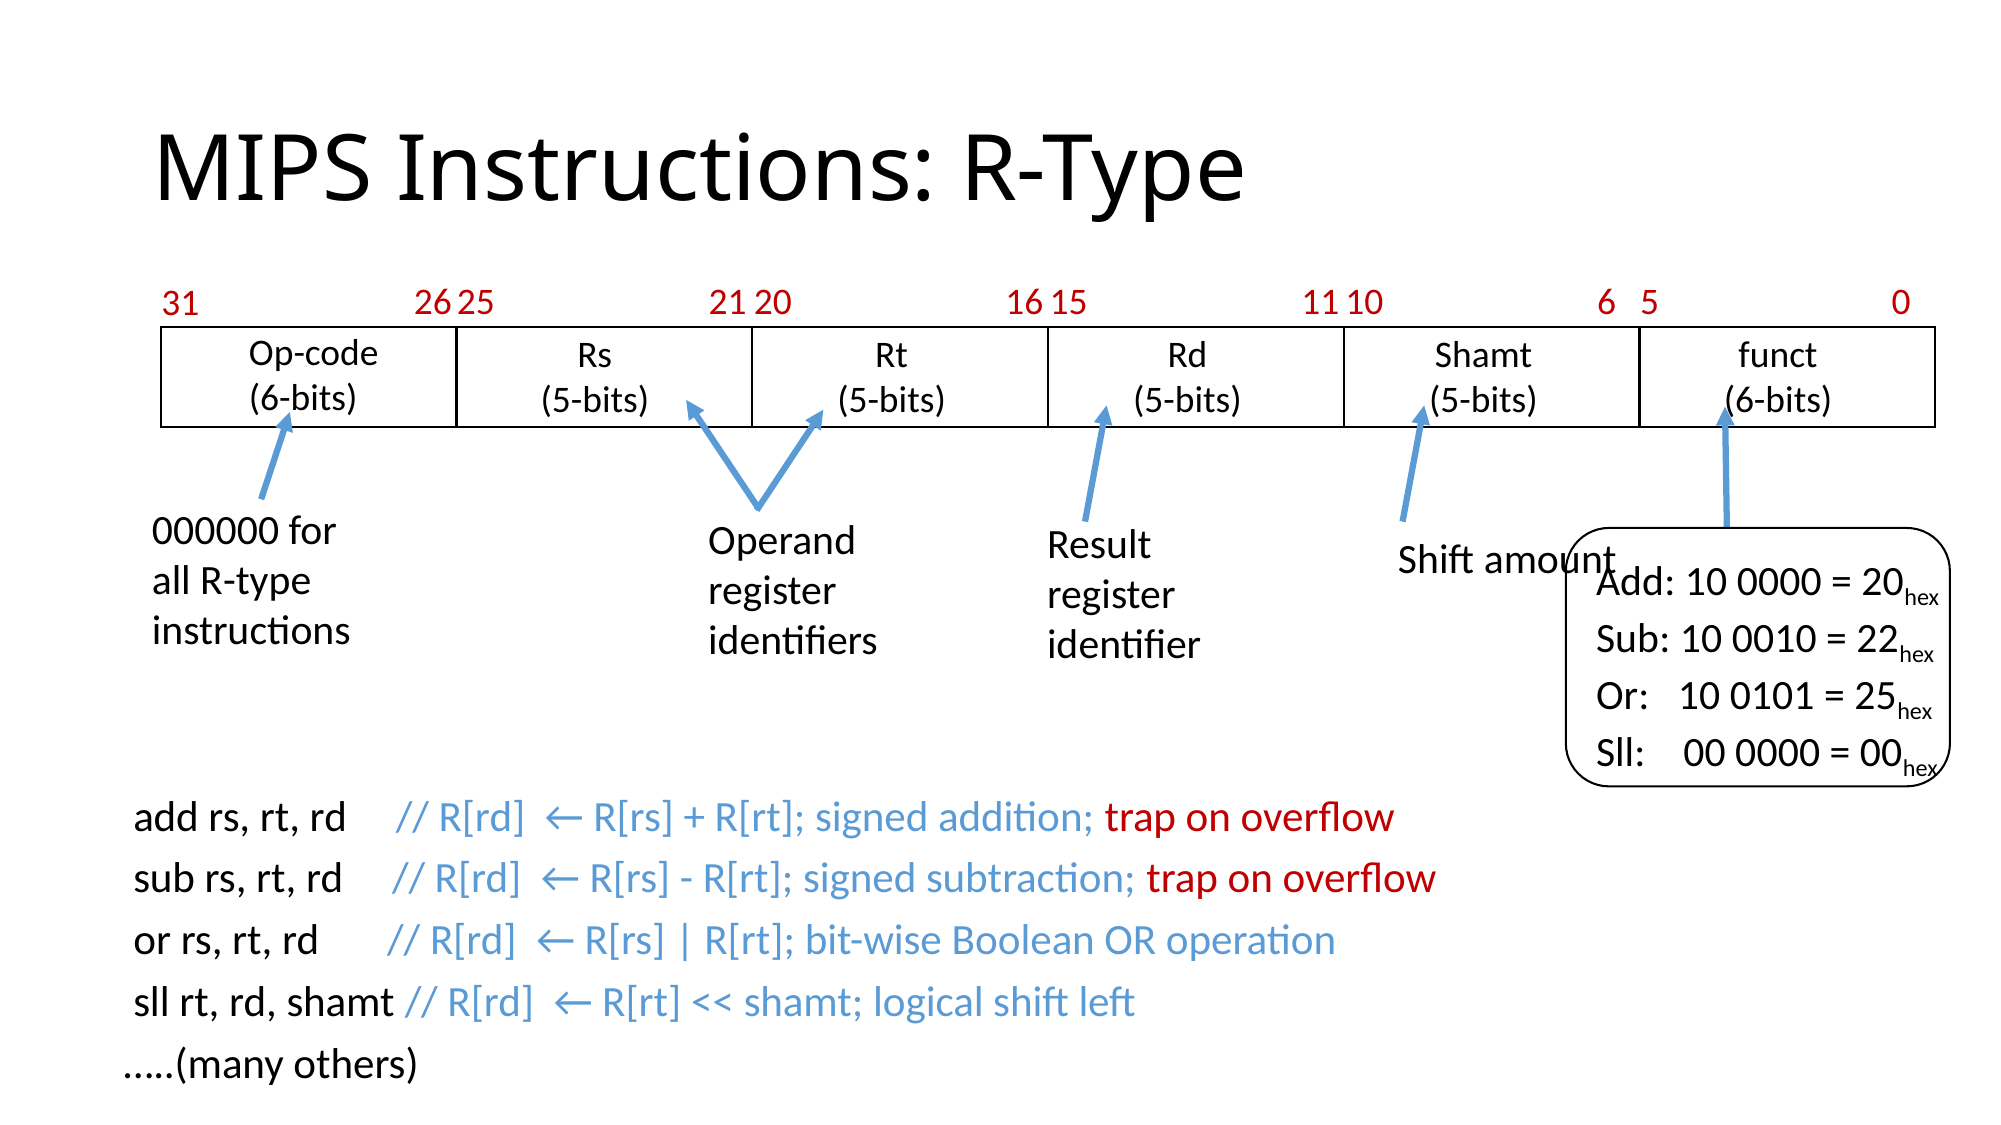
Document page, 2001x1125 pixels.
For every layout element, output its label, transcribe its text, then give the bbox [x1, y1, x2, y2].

text_box funct (6-bits) [1708, 323, 1848, 428]
text_box [1564, 526, 1944, 778]
text_box Shift amount [1383, 524, 1632, 590]
text_box 21 [693, 269, 738, 330]
text_box Rt (5-bits) [822, 323, 961, 428]
text_box 5 [1625, 269, 1674, 330]
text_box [756, 409, 824, 511]
text_box 11 [1286, 269, 1330, 330]
text_box 20 [738, 269, 807, 330]
text_box Rd (5-bits) [1118, 323, 1257, 428]
text_box 25 [442, 269, 510, 330]
text_box 10 [1330, 269, 1399, 330]
text_box [1257, 326, 1343, 428]
text_box 16 [990, 269, 1034, 330]
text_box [686, 399, 760, 510]
title MIPS Instructions: R-Type [137, 61, 1863, 280]
text_box Rs (5-bits) [525, 323, 664, 428]
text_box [1084, 405, 1107, 522]
text_box 6 [1582, 269, 1625, 330]
text_box [1638, 326, 1708, 428]
text_box Result register identifier [1032, 509, 1281, 675]
text_box [1553, 326, 1638, 428]
text_box 0 [1876, 269, 1926, 330]
text_box [1343, 326, 1414, 428]
text_box 31 [146, 270, 215, 331]
text_box [751, 326, 822, 409]
text_box [664, 326, 751, 428]
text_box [261, 412, 290, 500]
text_box [961, 326, 1047, 428]
text_box Operand register identifiers [693, 505, 942, 671]
text_box 26 [399, 269, 442, 330]
text_box [455, 326, 525, 428]
text_box 000000 for all R-type instructions [137, 495, 386, 661]
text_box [1402, 405, 1425, 522]
text_box [1848, 326, 1936, 428]
text_box Add: 10 0000 = 20hex Sub: 10 0010 = 22hex Or: 10 0101 = 25hex Sll: 00 0000 = 00hex [1581, 546, 1955, 789]
text_box Op-code (6-bits) [234, 320, 394, 426]
text_box [160, 326, 261, 428]
list add rs, rt, rd // R[rd] ← R[rs] + R[rt]; signed addition; trap on overflow sub rs, rt, rd // R[rd] ← R[rs] - R[rt]; signed subtraction; trap on overflow or rs, rt, rd // R[rd] ← R[rs] | R[rt]; bit-wise Boolean OR operation sll rt, rd, shamt // R[rd] ← R[rt] << shamt; logical shift left …..(many others) [108, 786, 1941, 1125]
text_box 15 [1034, 269, 1103, 330]
text_box Shamt (5-bits) [1414, 323, 1553, 428]
text_box [1047, 326, 1118, 428]
text_box [293, 326, 455, 428]
